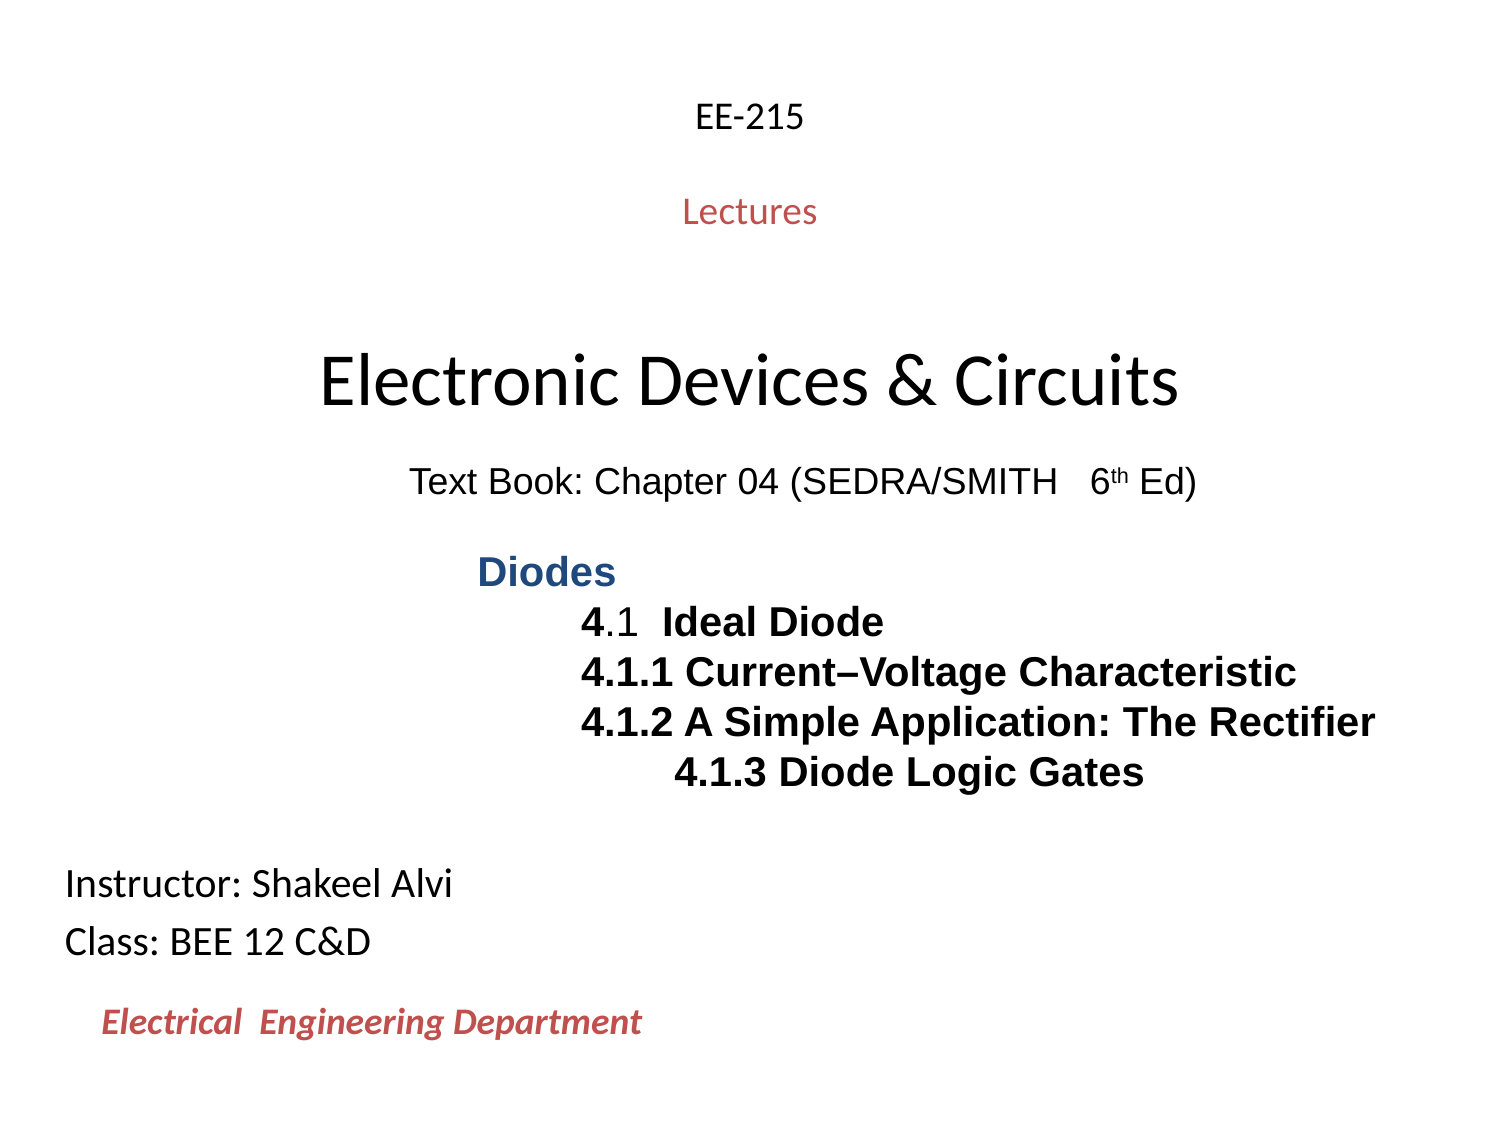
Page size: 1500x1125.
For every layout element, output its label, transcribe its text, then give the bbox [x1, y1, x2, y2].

text_box Instructor: Shakeel Alvi Class: BEE 12 C&D [50, 848, 462, 974]
title EE-215 Lectures [112, 35, 1388, 288]
text_box Text Book: Chapter 04 (Sedra/Smith 6th Ed) [299, 449, 1275, 579]
text_box Electrical Engineering Department [86, 989, 462, 1050]
text_box Electronic Devices & Circuits [0, 323, 1500, 429]
text_box Diodes 4.1 Ideal Diode 4.1.1 Current–Voltage Characteristic 4.1.2 A Simple Application: The Rectifier 4.1.3 Diode Logic Gates [462, 537, 1450, 1053]
